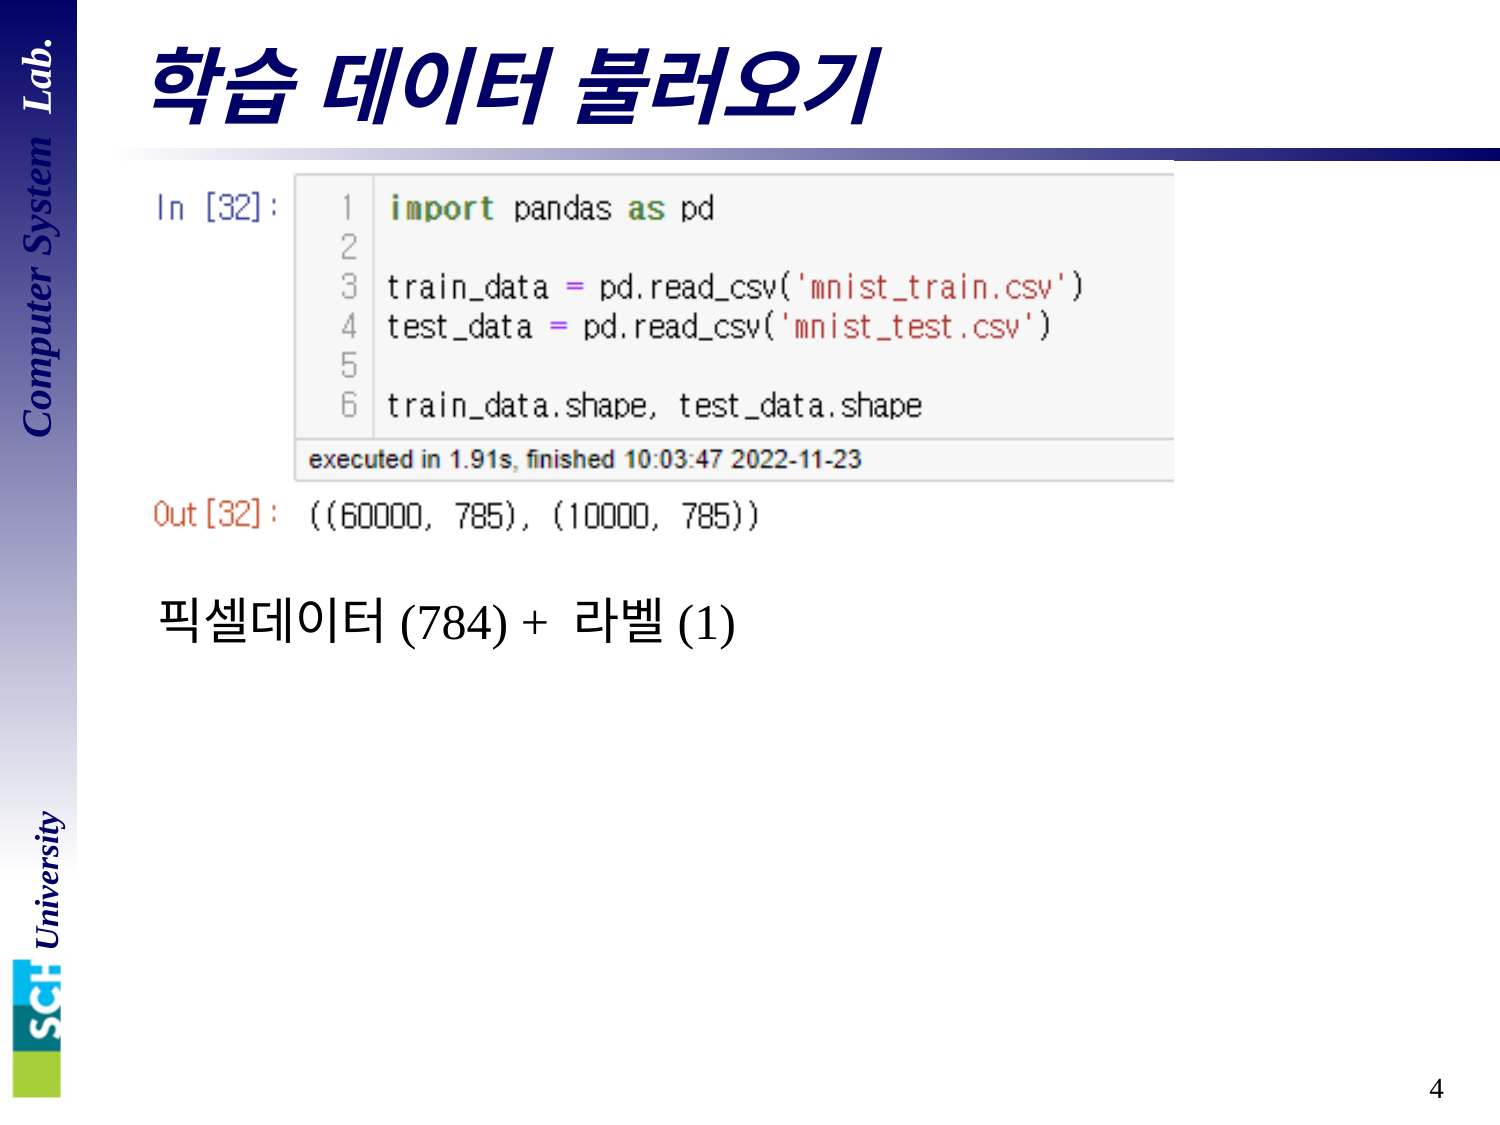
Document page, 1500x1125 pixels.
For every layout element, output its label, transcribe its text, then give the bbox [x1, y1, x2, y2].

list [122, 160, 1174, 543]
text_box 픽셀데이터(784) + 라벨(1) [143, 582, 751, 658]
title 학습 데이터 불러오기 [123, 25, 1460, 143]
picture [5, 952, 69, 1104]
